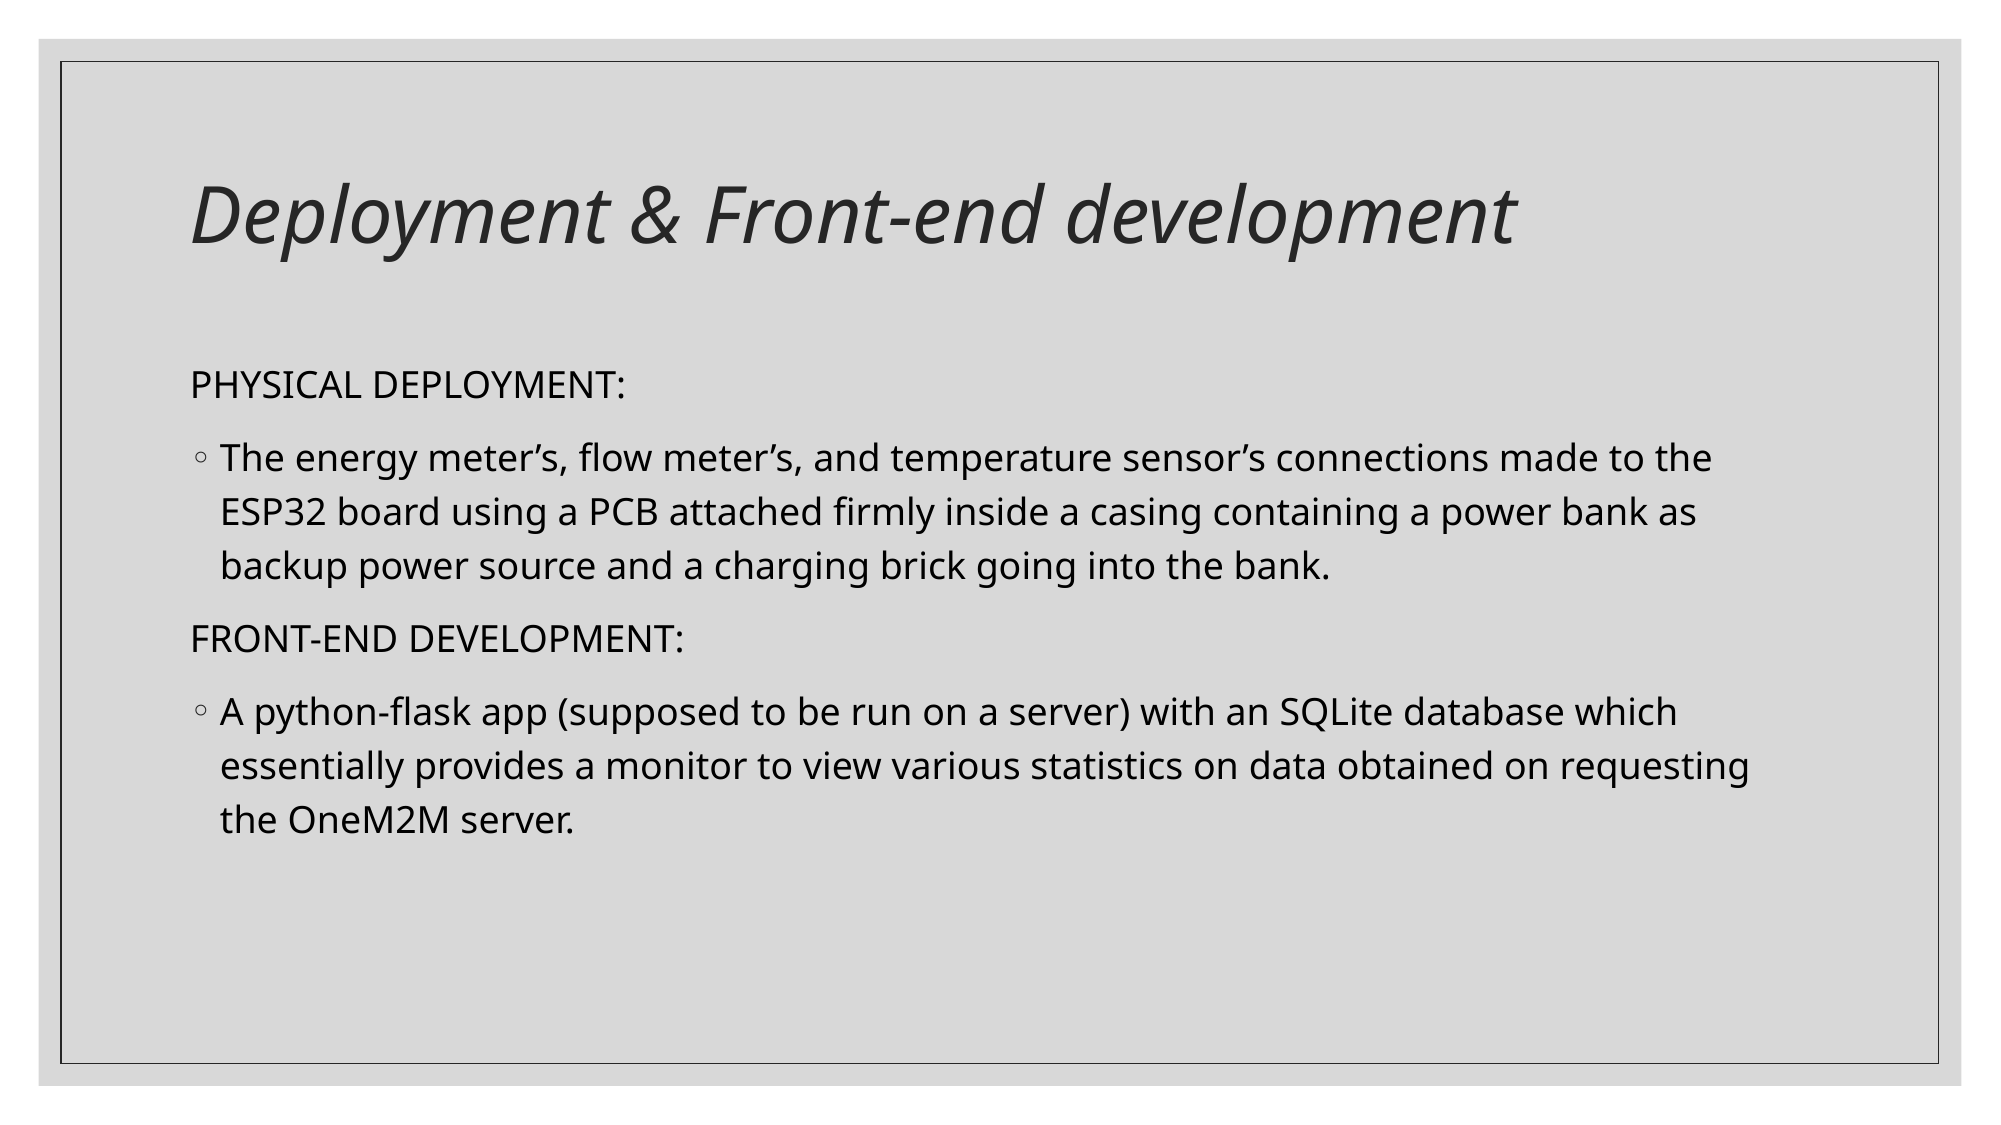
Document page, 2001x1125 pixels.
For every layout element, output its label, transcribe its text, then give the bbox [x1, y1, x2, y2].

list PHYSICAL DEPLOYMENT: The energy meter’s, flow meter’s, and temperature sensor’s connections made to the ESP32 board using a PCB attached firmly inside a casing containing a power bank as backup power source and a charging brick going into the bank. FRONT-END DEVELOPMENT: A python-flask app (supposed to be run on a server) with an SQLite database which essentially provides a monitor to view various statistics on data obtained on requesting the OneM2M server. [174, 345, 1825, 977]
title Deployment & Front-end development [174, 105, 1825, 331]
